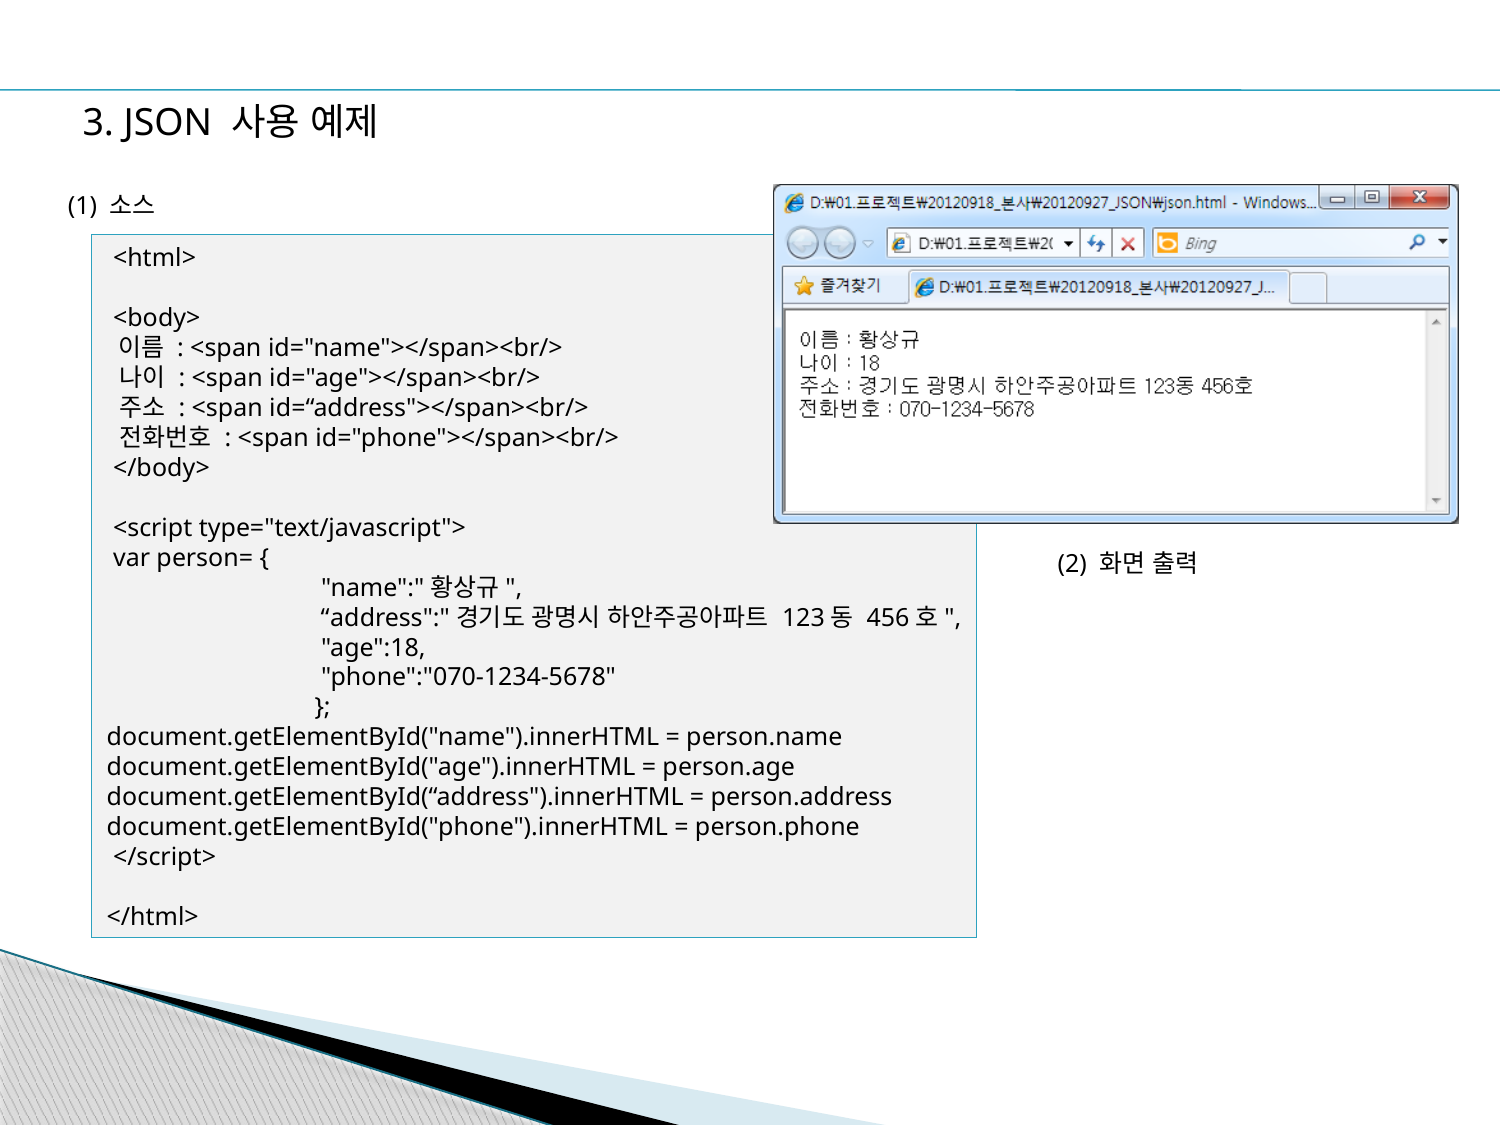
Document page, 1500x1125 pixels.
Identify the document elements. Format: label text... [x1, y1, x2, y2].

text_box <html> <body> 이름 : <span id="name"></span><br/> 나이 : <span id="age"></span><br/> 주소 : <span id=“address"></span><br/> 전화번호 : <span id="phone"></span><br/> </body> <script type="text/javascript"> var person= { "name":"황상규", “address":"경기도 광명시 하안주공아파트 123동 456호", "age":18, "phone":"070-1234-5678" }; document.getElementById("name").innerHTML = person.name document.getElementById("age").innerHTML = person.age document.getElementById(“address").innerHTML = person.address document.getElementById("phone").innerHTML = person.phone </script> </html> [91, 234, 977, 938]
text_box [773, 184, 1459, 586]
text_box 3. JSON 사용 예제 [67, 90, 395, 150]
text_box (1) 소스 [53, 181, 411, 227]
